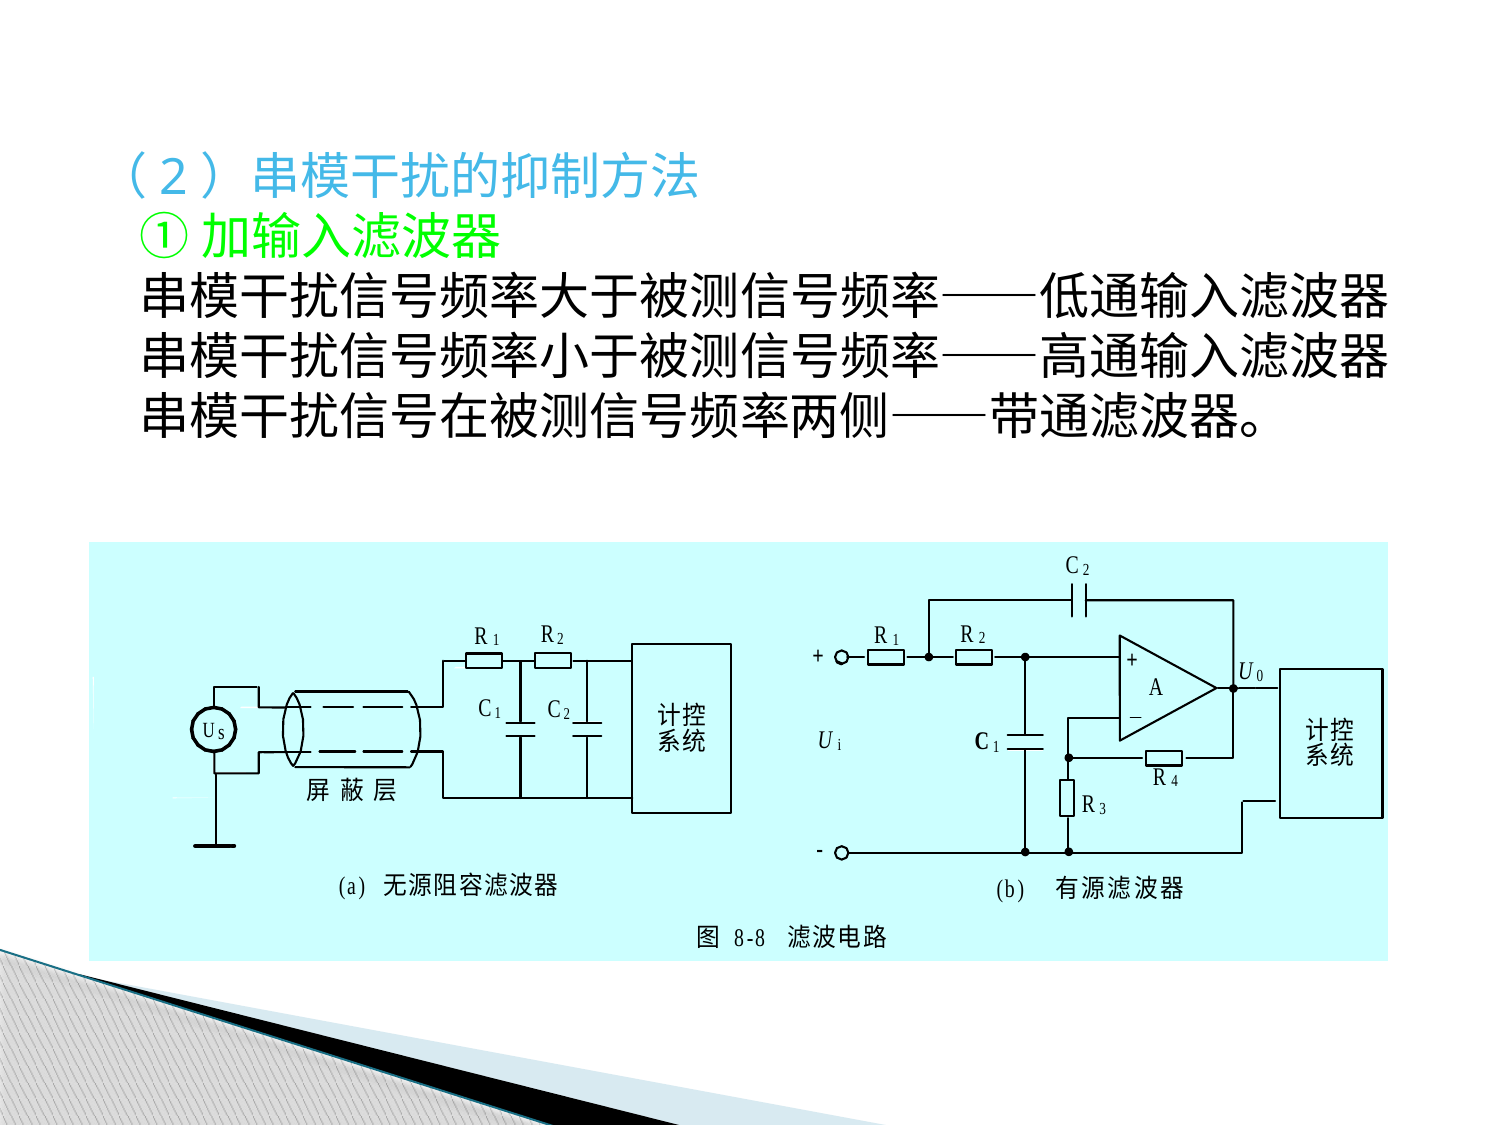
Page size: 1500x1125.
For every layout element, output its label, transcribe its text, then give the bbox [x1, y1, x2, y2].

list （2）串模干扰的抑制方法 ①加输入滤波器 串模干扰信号频率大于被测信号频率——低通输入滤波器 串模干扰信号频率小于被测信号频率——高通输入滤波器 串模干扰信号在被测信号频率两侧——带通滤波器。 [64, 137, 1436, 480]
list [88, 541, 1388, 962]
